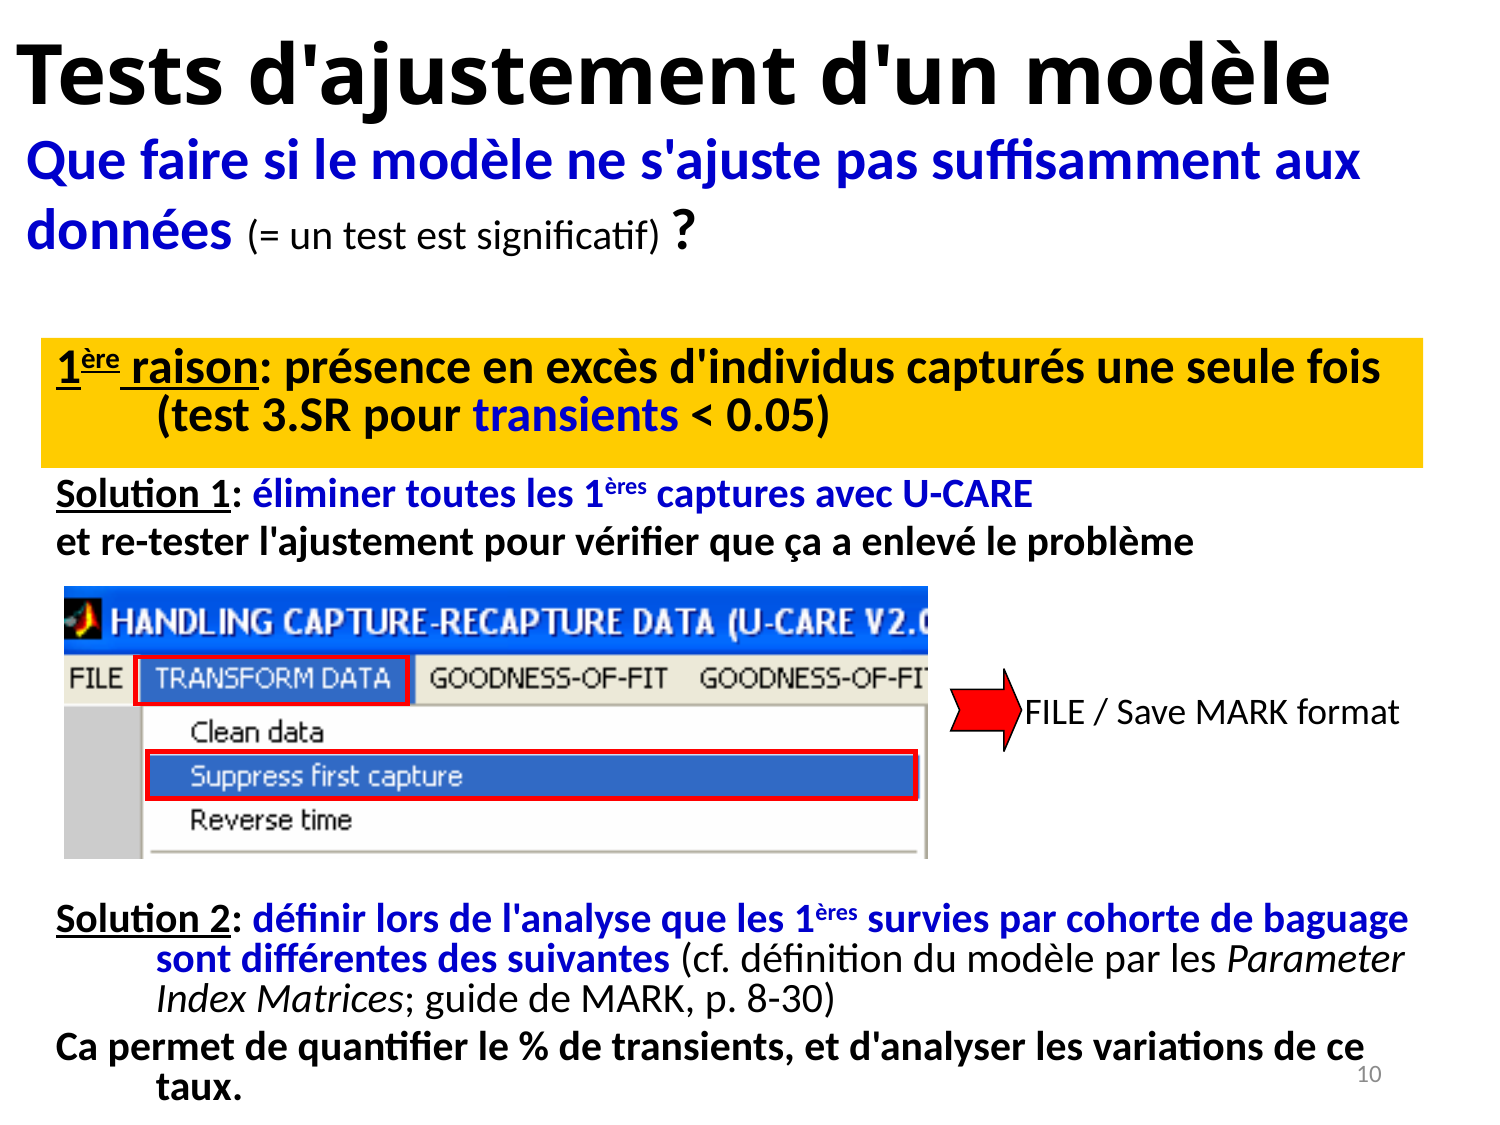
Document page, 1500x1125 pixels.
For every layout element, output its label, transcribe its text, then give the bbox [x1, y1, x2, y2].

text_box Solution 1: éliminer toutes les 1ères captures avec U-CARE et re-tester l'ajustement pour vérifier que ça a enlevé le problème [41, 467, 1471, 598]
text_box Solution 2: définir lors de l'analyse que les 1ères survies par cohorte de baguage sont différentes des suivantes (cf. définition du modèle par les Parameter Index Matrices; guide de MARK, p. 8-30) Ca permet de quantifier le % de transients, et d'analyser les variations de ce taux. [41, 893, 1471, 1024]
slide_number 10 [1059, 1042, 1397, 1103]
text_box Que faire si le modèle ne s'ajuste pas suffisamment aux données (= un test est significatif) ? [11, 172, 1471, 269]
text_box 1ère raison: présence en excès d'individus capturés une seule fois (test 3.SR pour transients < 0.05) [41, 337, 1424, 467]
text_box [950, 668, 1009, 752]
picture [64, 586, 928, 859]
text_box FILE / Save MARK format [1009, 679, 1500, 740]
title Tests d'ajustement d'un modèle [0, 0, 1500, 172]
